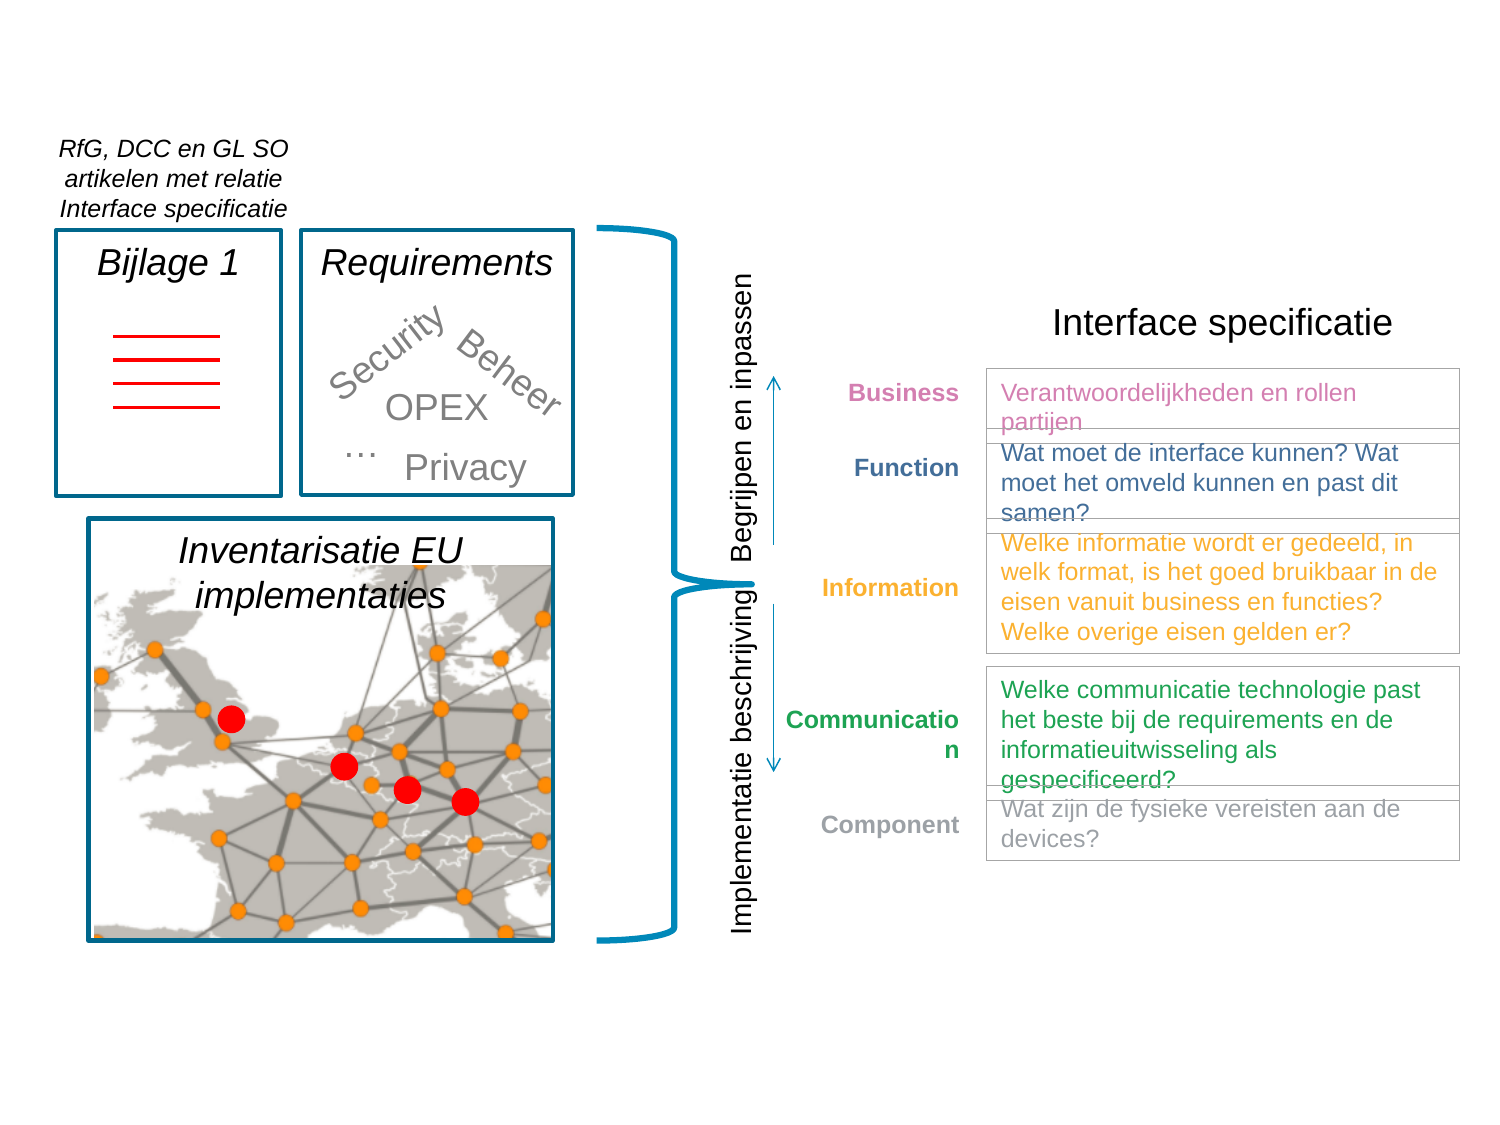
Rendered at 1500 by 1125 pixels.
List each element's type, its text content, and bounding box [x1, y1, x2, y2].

text_box RfG, DCC en GL SO artikelen met relatie Interface specificatie [14, 124, 333, 230]
text_box Component [765, 800, 975, 846]
text_box Inventarisatie EU implementaties [86, 516, 555, 943]
text_box Privacy [389, 435, 542, 496]
text_box Information [765, 564, 975, 609]
text_box Bijlage 1 [54, 230, 283, 498]
text_box Security [302, 275, 462, 412]
text_box Implementatie beschrijving [714, 573, 765, 951]
text_box Beheer [433, 303, 590, 442]
text_box [596, 227, 714, 942]
text_box Wat moet de interface kunnen? Wat moet het omveld kunnen en past dit samen? [986, 428, 1460, 518]
text_box Business [765, 368, 975, 414]
text_box Communication [765, 696, 769, 771]
text_box OPEX [370, 376, 504, 435]
text_box Wat zijn de fysieke vereisten aan de devices? [986, 785, 1460, 861]
text_box Welke communicatie technologie past het beste bij de requirements en de informatieuitwisseling als gespecificeerd? [986, 666, 1460, 785]
text_box Interface specificatie [1037, 290, 1409, 351]
text_box Welke informatie wordt er gedeeld, in welk format, is het goed bruikbaar in de eisen vanuit business en functies? Welke overige eisen gelden er? [986, 518, 1460, 654]
text_box Begrijpen en inpassen [714, 258, 765, 573]
text_box Function [778, 444, 975, 489]
text_box Communication [778, 696, 975, 771]
text_box Function [765, 444, 769, 489]
text_box … [327, 412, 395, 472]
picture [93, 565, 550, 937]
text_box Verantwoordelijkheden en rollen partijen [986, 368, 1460, 428]
text_box Requirements [299, 228, 575, 497]
